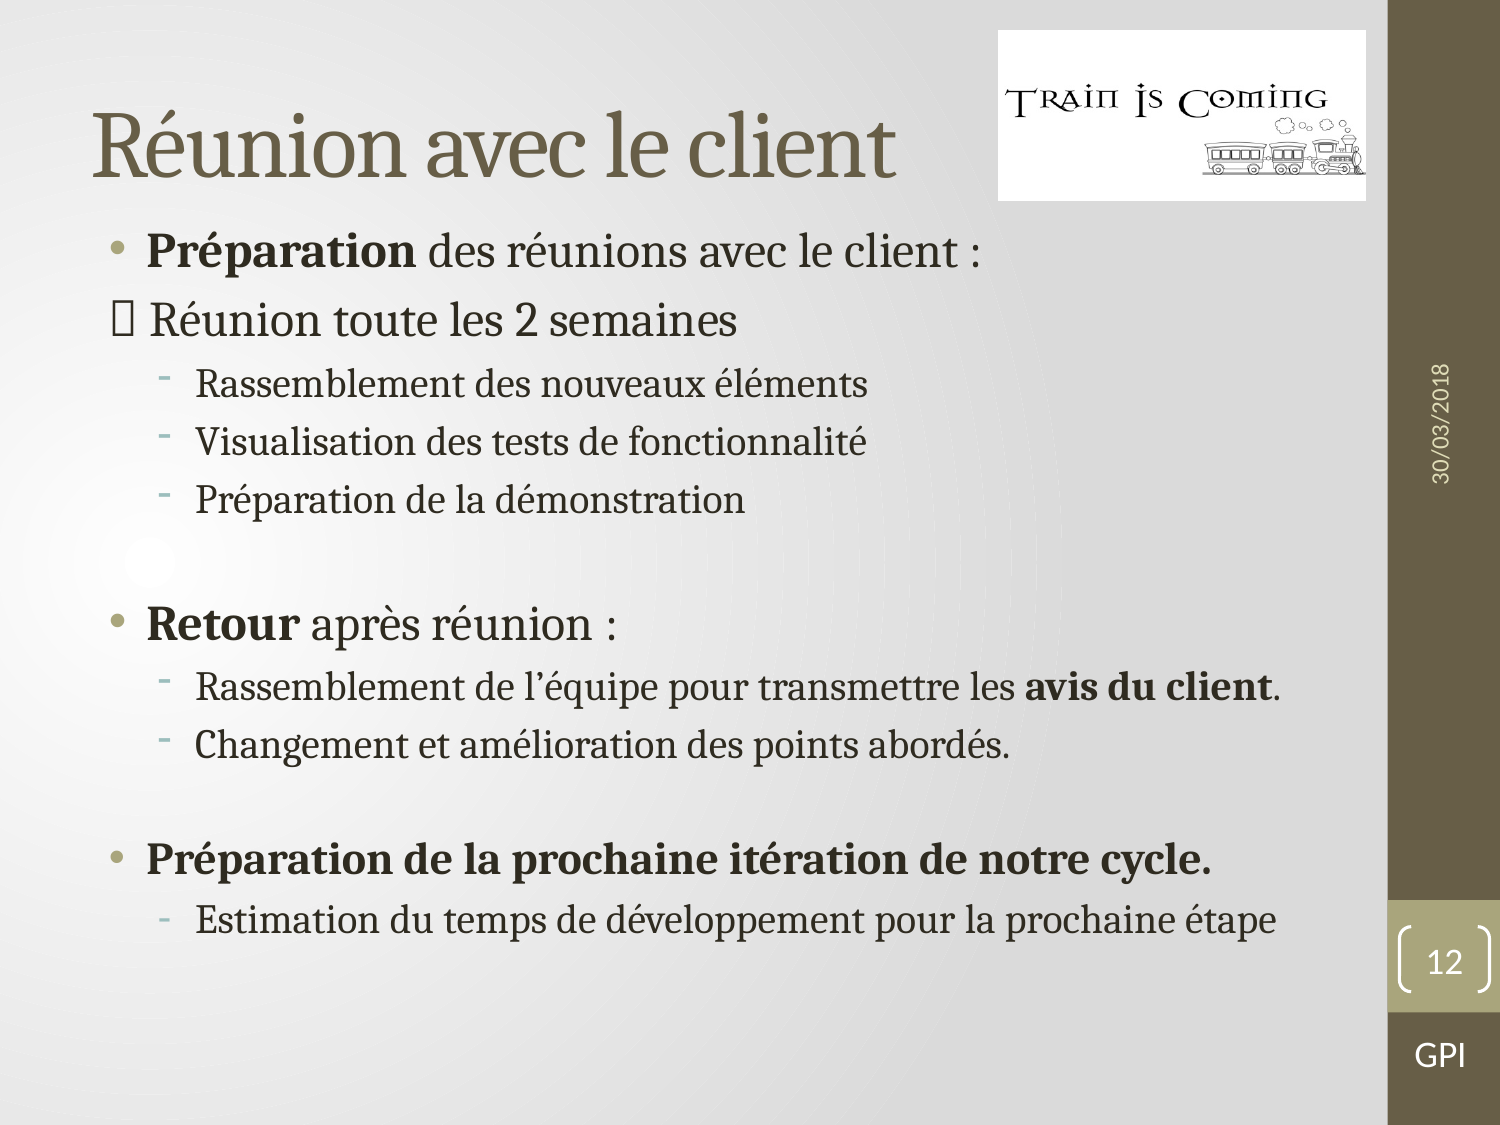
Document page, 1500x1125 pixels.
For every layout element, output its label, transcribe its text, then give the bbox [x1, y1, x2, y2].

list Préparation des réunions avec le client :  Réunion toute les 2 semaines Rassemblement des nouveaux éléments Visualisation des tests de fonctionnalité Préparation de la démonstration Retour après réunion : Rassemblement de l’équipe pour transmettre les avis du client. Changement et amélioration des points abordés. Préparation de la prochaine itération de notre cycle. Estimation du temps de développement pour la prochaine étape [75, 209, 1325, 1059]
text_box GPI [1399, 1023, 1483, 1083]
picture [997, 30, 1367, 202]
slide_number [1408, 100, 1469, 501]
slide_number 12 [1397, 925, 1492, 994]
title Réunion avec le client [75, 45, 1325, 209]
